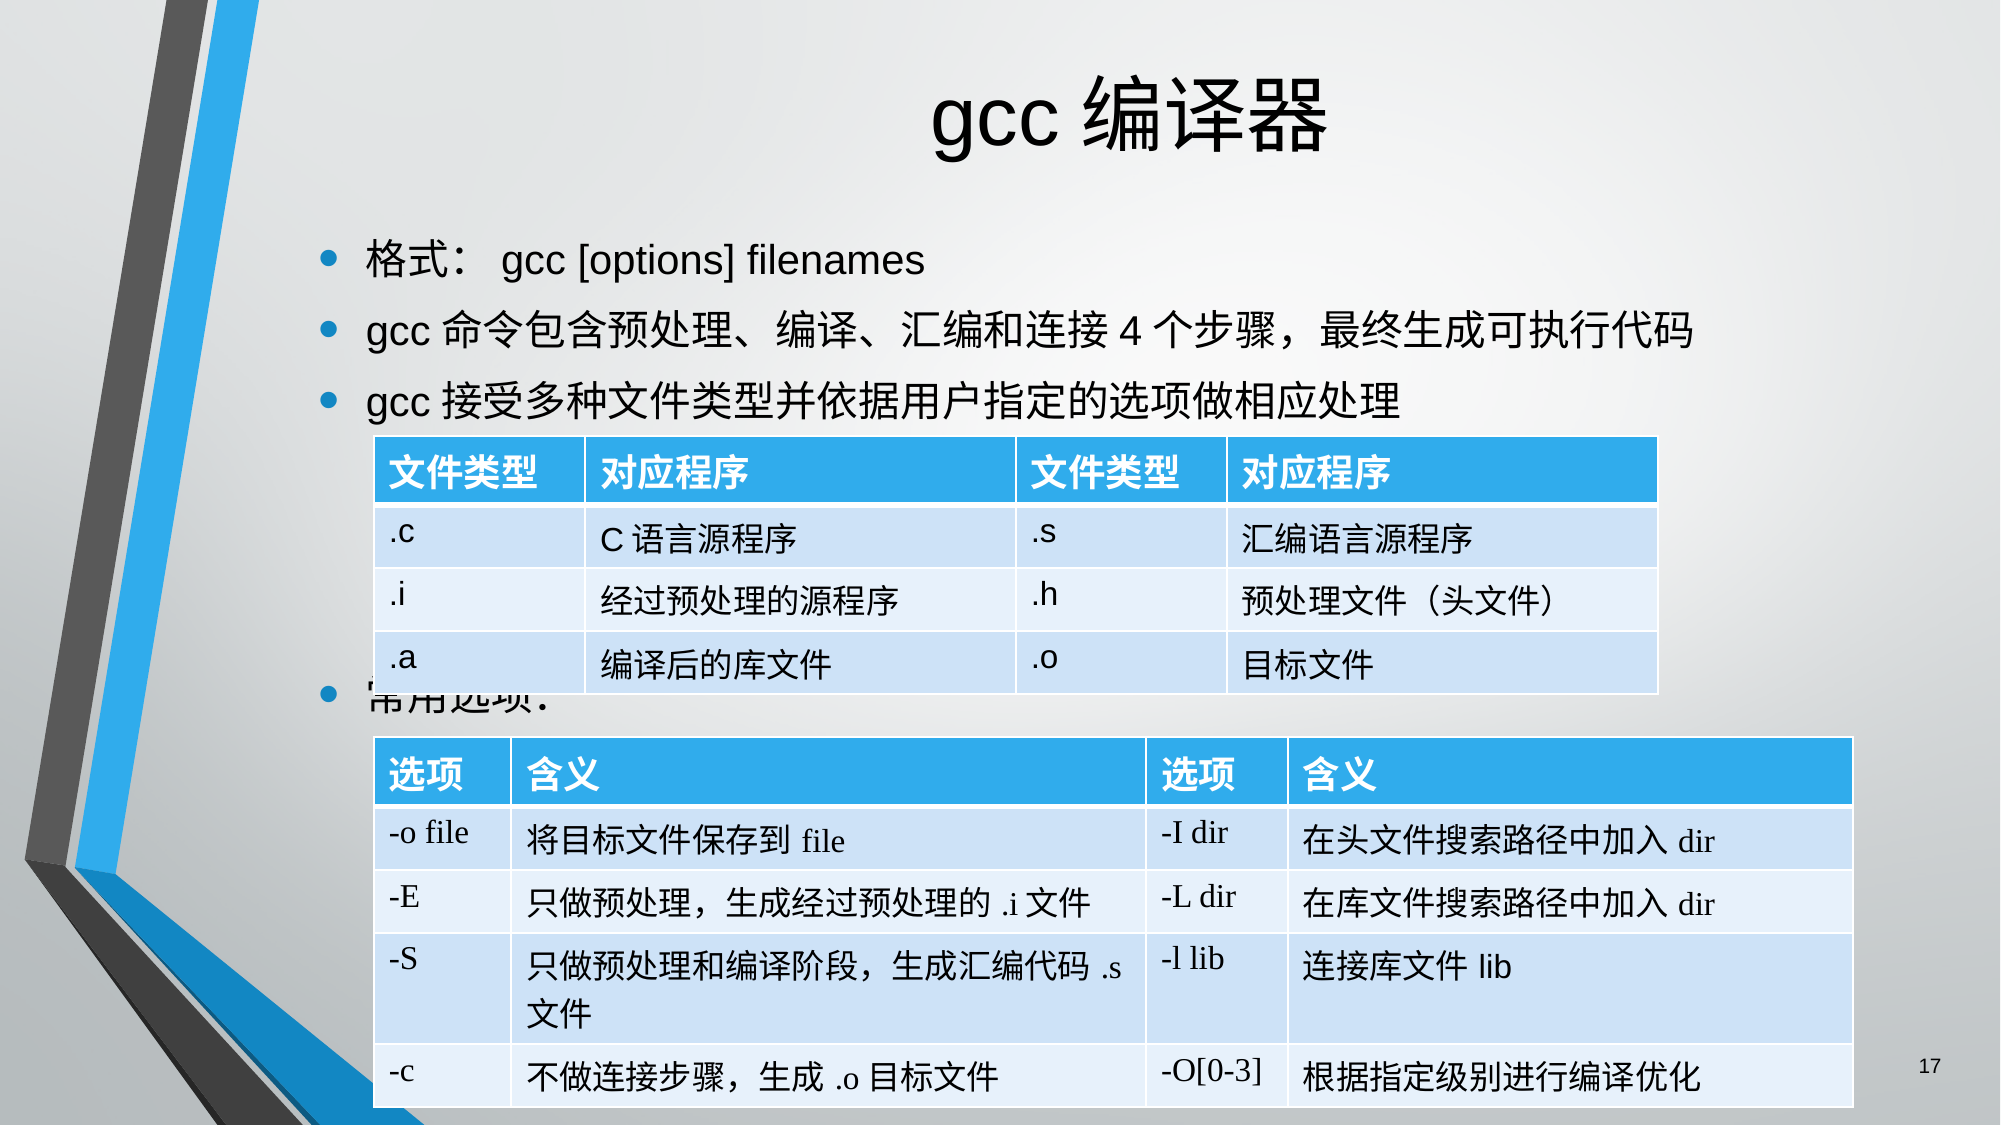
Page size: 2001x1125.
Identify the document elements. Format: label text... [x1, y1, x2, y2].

table_cell C语言源程序 [586, 508, 1015, 567]
table_cell 汇编语言源程序 [1228, 508, 1657, 567]
table_cell 根据指定级别进行编译优化 [1289, 1045, 1852, 1106]
table_cell -c [375, 1045, 510, 1106]
table_cell 连接库文件lib [1289, 934, 1852, 1043]
table_cell 在库文件搜索路径中加入dir [1289, 871, 1852, 932]
table_cell 经过预处理的源程序 [586, 569, 1015, 630]
table_header 选项 [1147, 738, 1287, 804]
table_cell -L dir [1147, 871, 1287, 932]
table_cell .c [375, 508, 584, 567]
table_cell 目标文件 [1228, 632, 1657, 693]
table_cell 不做连接步骤，生成.o目标文件 [512, 1045, 1145, 1106]
table_cell -I dir [1147, 809, 1287, 869]
table_cell .s [1017, 508, 1226, 567]
table_cell .h [1017, 569, 1226, 630]
table_header 对应程序 [586, 437, 1015, 502]
table_cell 编译后的库文件 [586, 632, 1015, 693]
table_cell -E [375, 871, 510, 932]
table_header 对应程序 [1228, 437, 1657, 502]
list 格式：gcc [options] filenames gcc命令包含预处理、编译、汇编和连接4个步骤，最终生成可执行代码 gcc接受多种文件类型并依据用户指定的选项做相应处理 常用选项： [304, 202, 1957, 1050]
table_header 选项 [375, 738, 510, 804]
title gcc编译器 [304, 38, 1957, 187]
table_cell .o [1017, 632, 1226, 693]
table_cell -S [375, 934, 510, 1043]
table_header 含义 [1289, 738, 1852, 804]
table_cell 预处理文件（头文件） [1228, 569, 1657, 630]
table_cell -O[0-3] [1147, 1045, 1287, 1106]
table_header 含义 [512, 738, 1145, 804]
table_cell .i [375, 569, 584, 630]
table_cell -l lib [1147, 934, 1287, 1043]
table_cell 只做预处理，生成经过预处理的.i文件 [512, 871, 1145, 932]
slide_number 17 [1866, 1034, 1957, 1095]
table_cell 在头文件搜索路径中加入dir [1289, 809, 1852, 869]
table_header 文件类型 [1017, 437, 1226, 502]
table_header 文件类型 [375, 437, 584, 502]
table_cell .a [375, 632, 584, 693]
table_cell -o file [375, 809, 510, 869]
table_cell 只做预处理和编译阶段，生成汇编代码.s文件 [512, 934, 1145, 1043]
table_cell 将目标文件保存到file [512, 809, 1145, 869]
